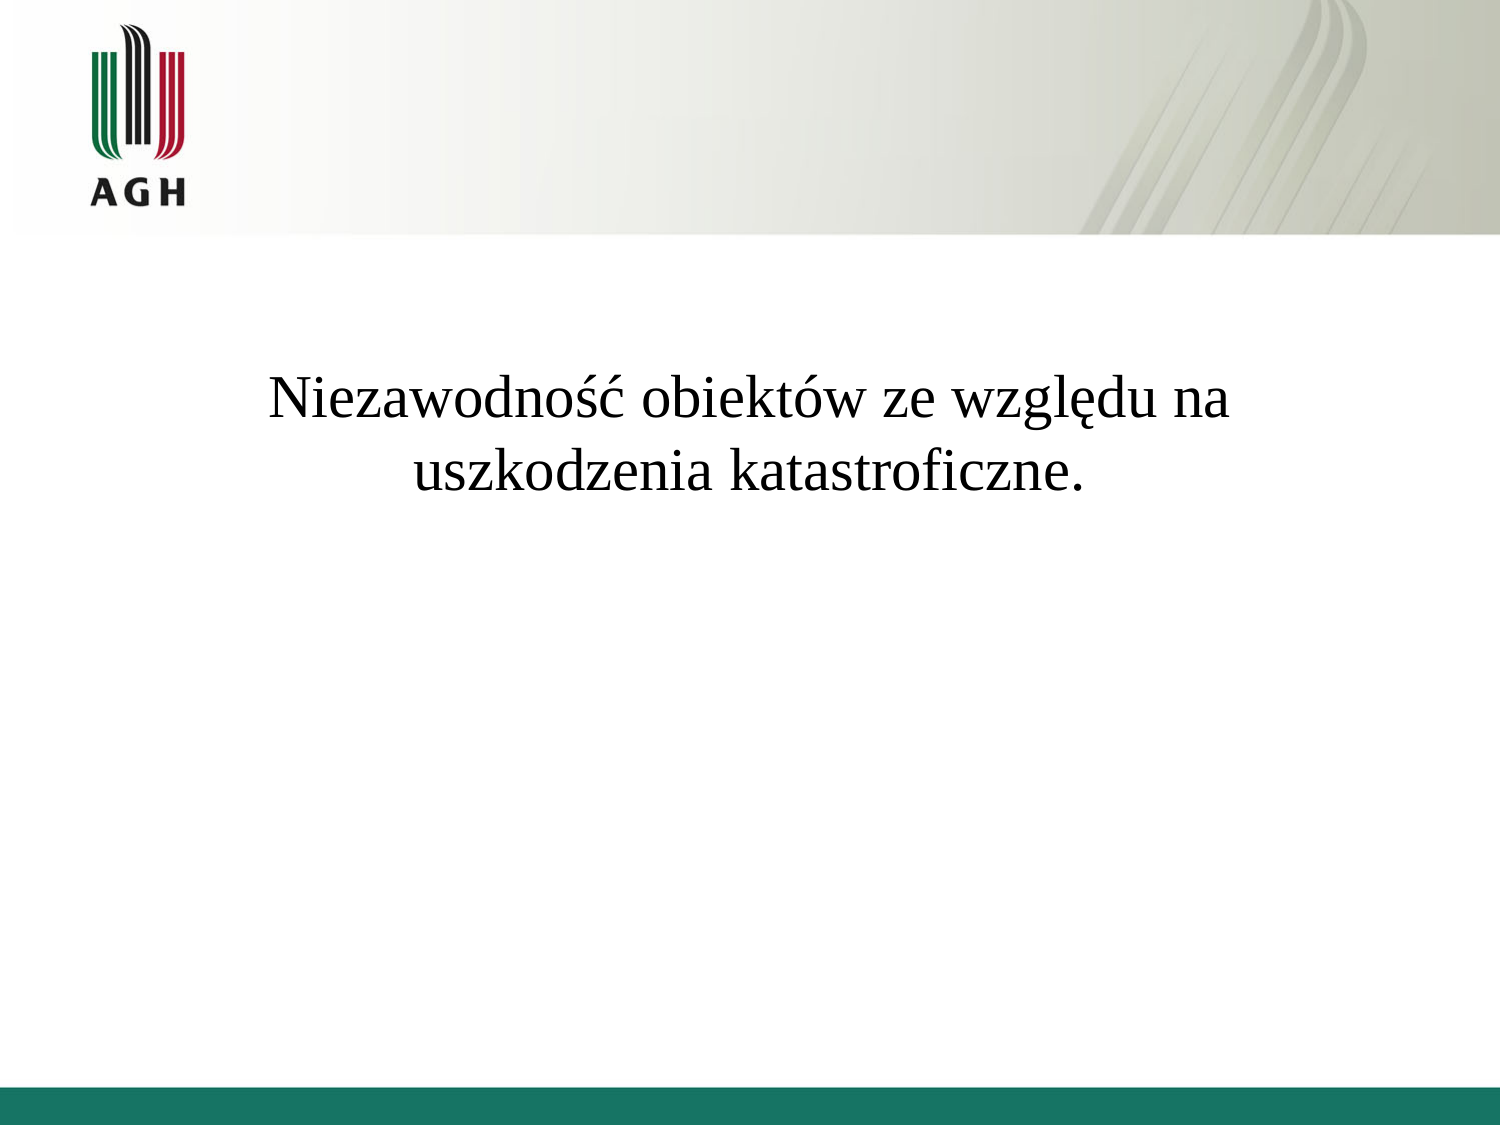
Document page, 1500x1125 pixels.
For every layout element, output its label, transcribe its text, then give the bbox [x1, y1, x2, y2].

title Niezawodność obiektów ze względu na uszkodzenia katastroficzne. [112, 349, 1388, 591]
picture [0, 0, 1500, 1125]
